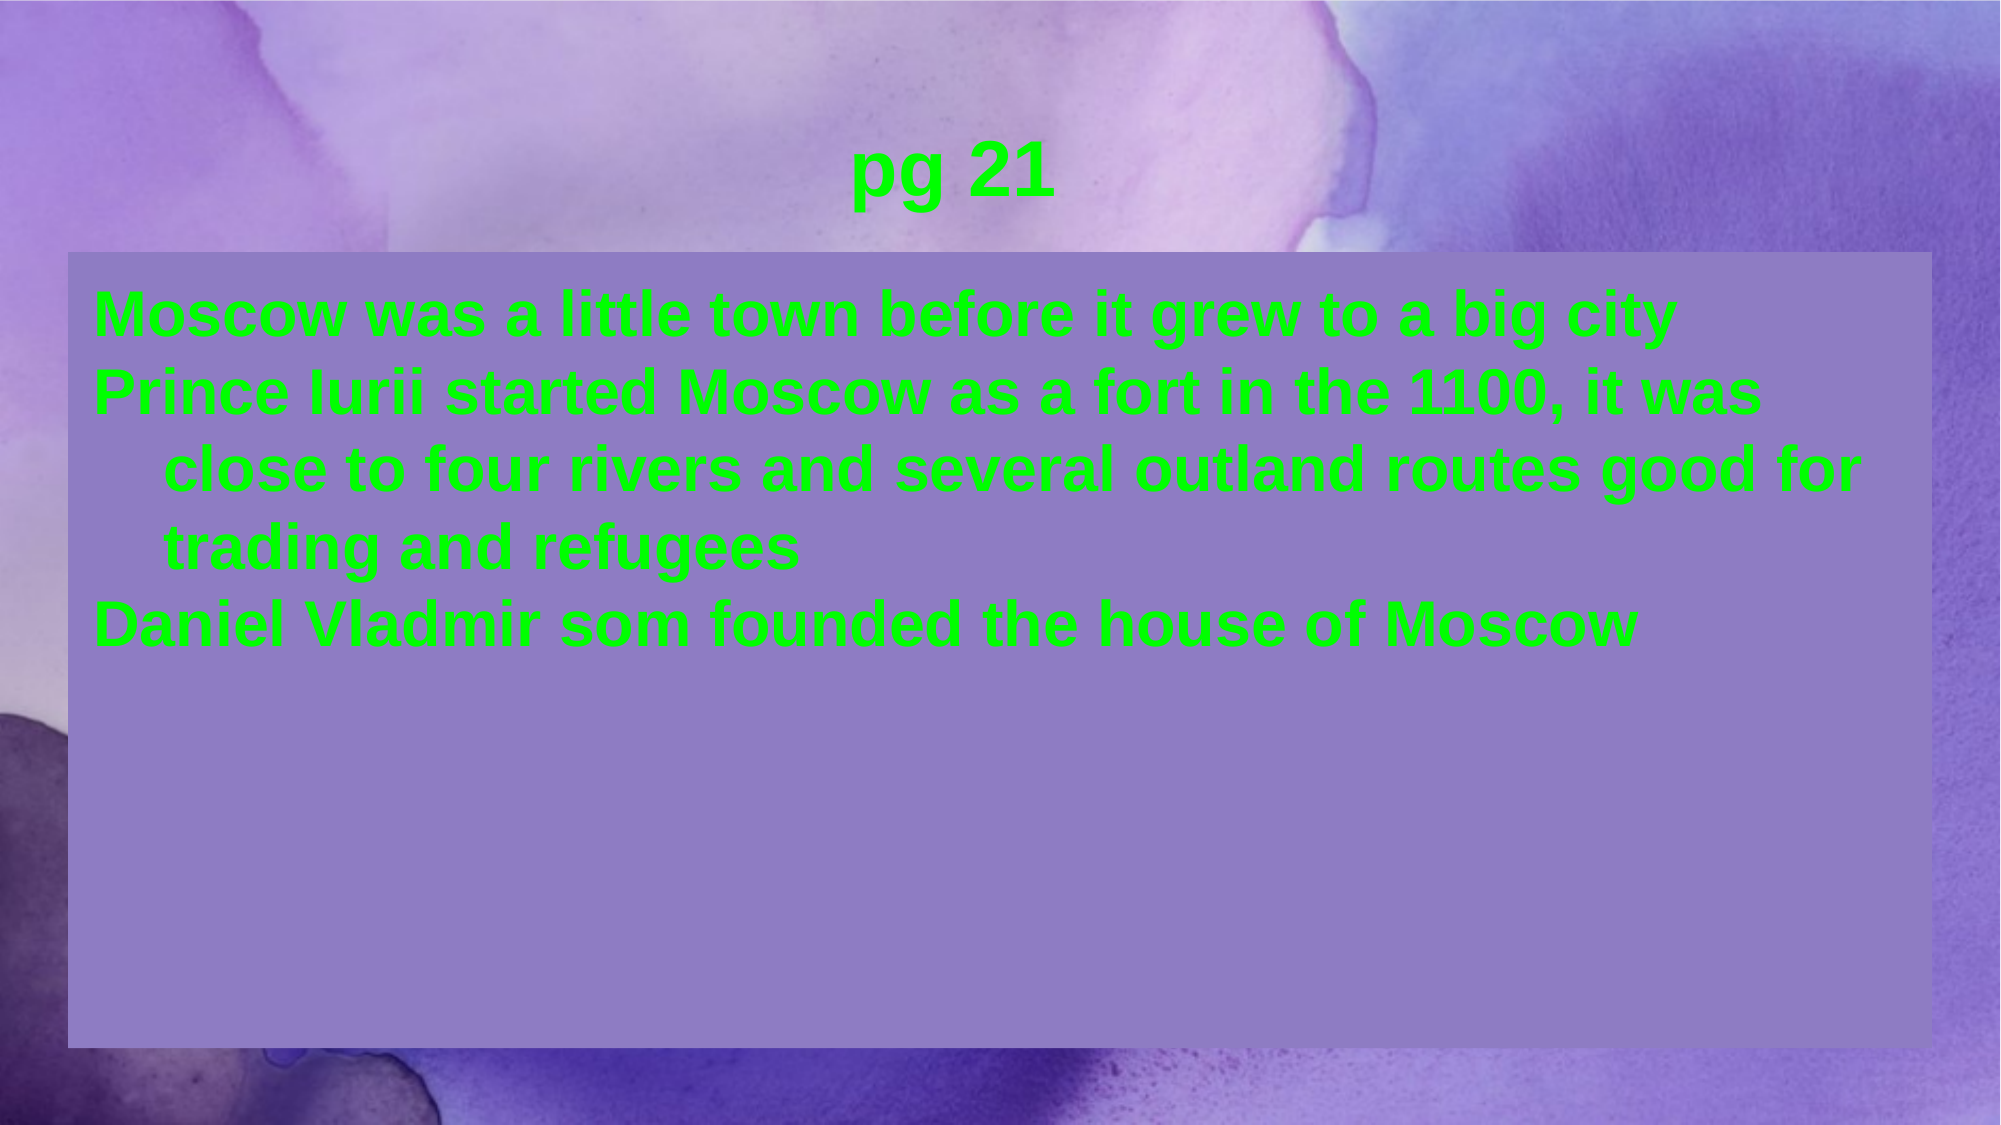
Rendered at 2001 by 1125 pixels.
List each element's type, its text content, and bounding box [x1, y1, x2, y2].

title pg 21 [68, 97, 1932, 223]
list Moscow was a little town before it grew to a big city Prince Iurii started Moscow as a fort in the 1100, it was close to four rivers and several outland routes good for trading and refugees Daniel Vladmir som founded the house of Moscow [68, 252, 1932, 1049]
picture [0, 0, 2001, 1125]
